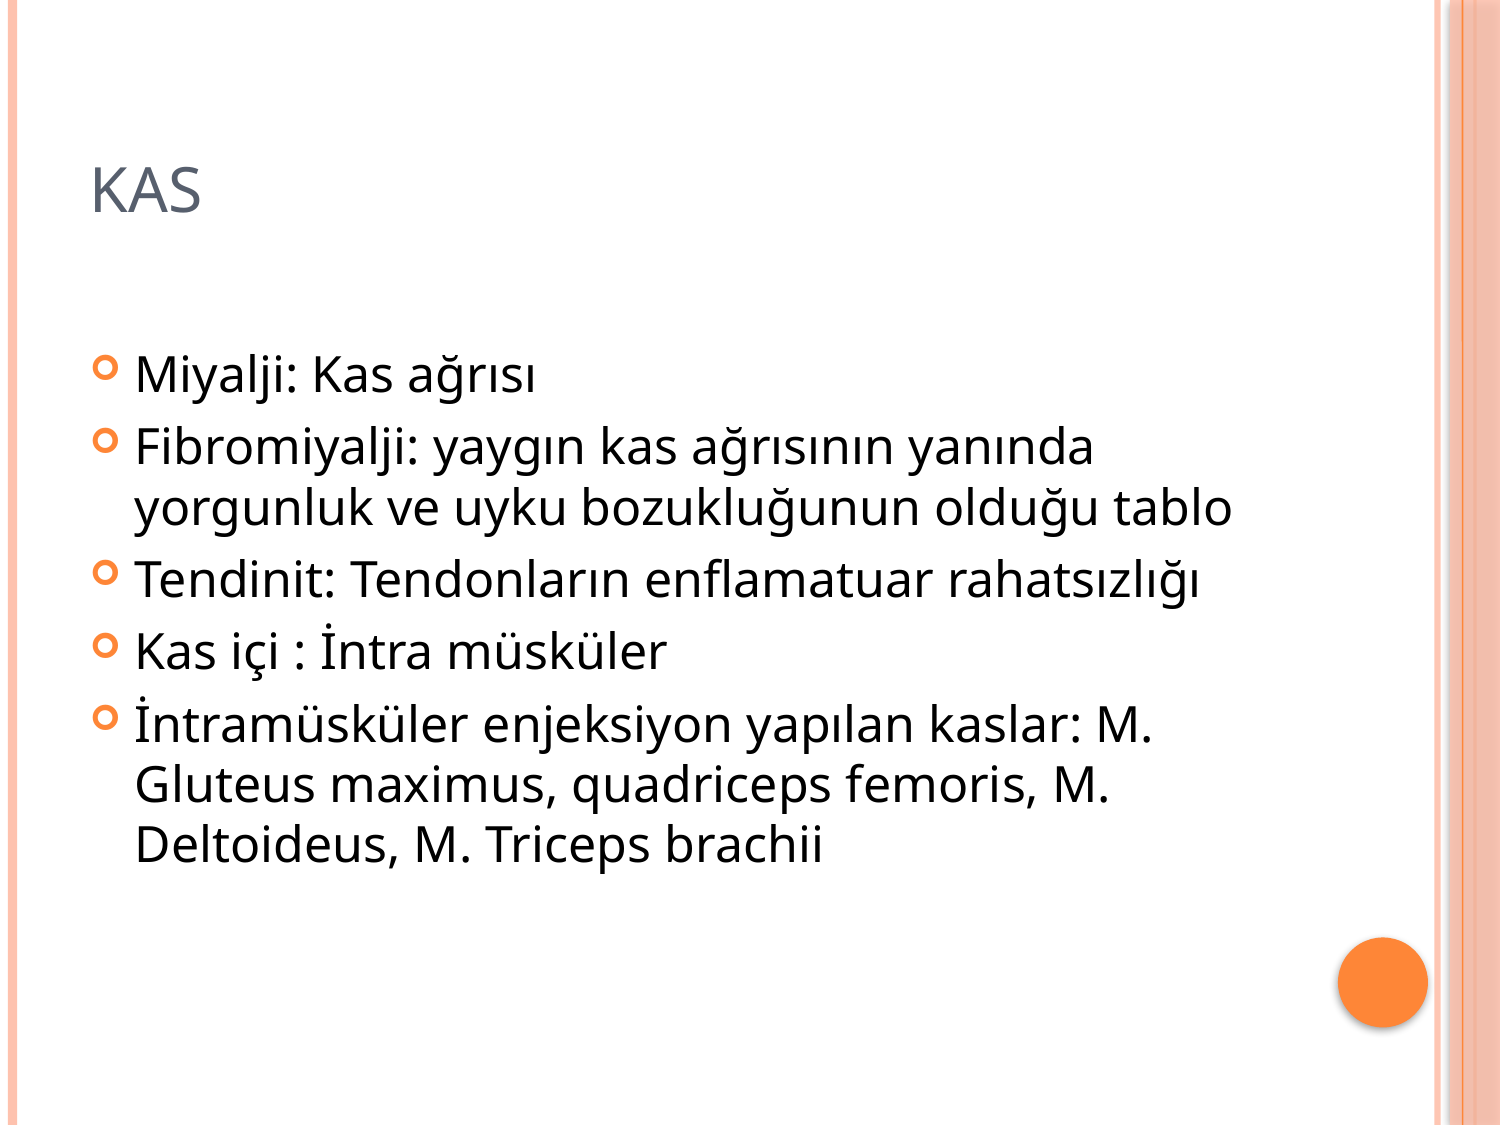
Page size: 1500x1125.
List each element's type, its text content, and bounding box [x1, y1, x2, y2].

list Miyalji: Kas ağrısı Fibromiyalji: yaygın kas ağrısının yanında yorgunluk ve uyku bozukluğunun olduğu tablo Tendinit: Tendonların enflamatuar rahatsızlığı Kas içi : İntra müsküler İntramüsküler enjeksiyon yapılan kaslar: M. Gluteus maximus, quadriceps femoris, M. Deltoideus, M. Triceps brachii [75, 262, 1300, 1062]
title kas [75, 45, 1300, 233]
